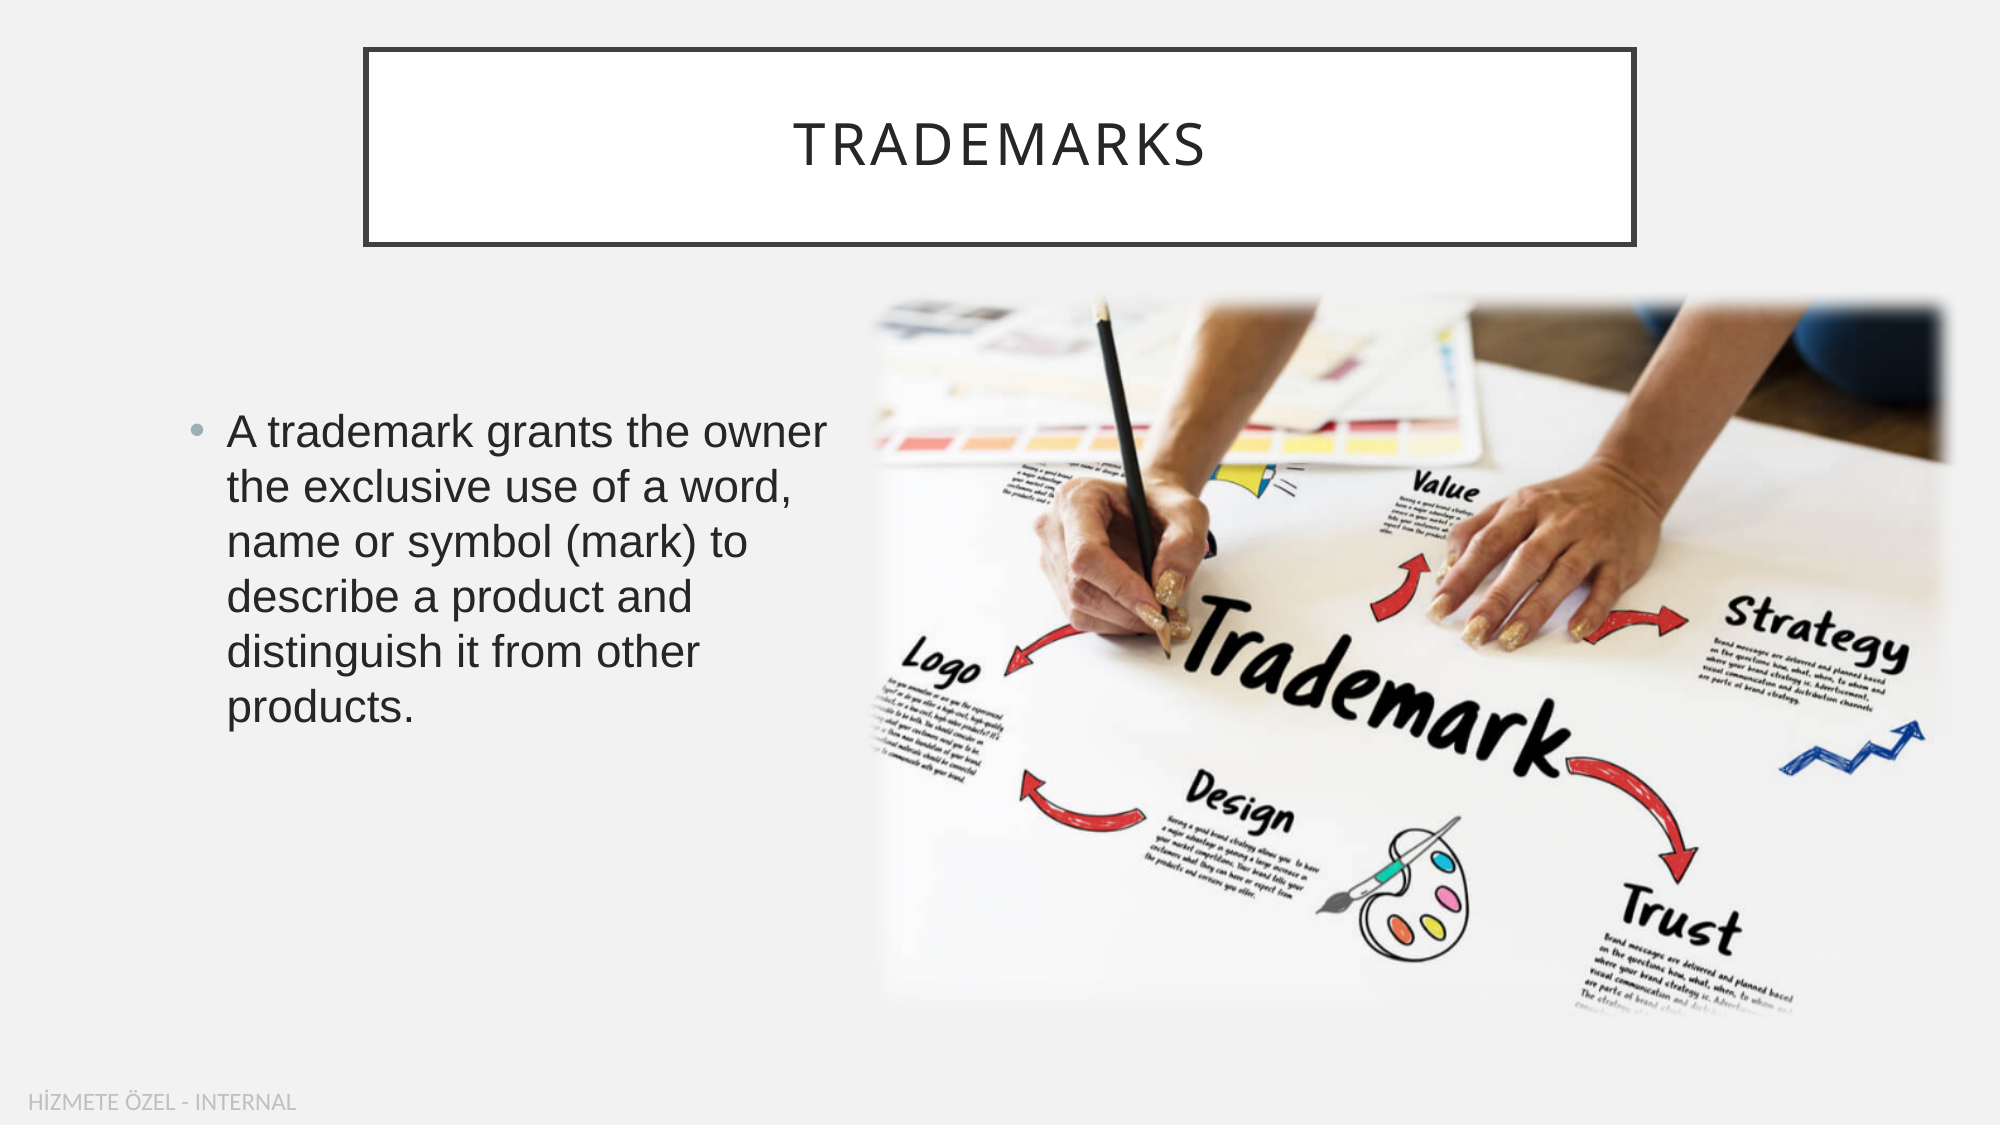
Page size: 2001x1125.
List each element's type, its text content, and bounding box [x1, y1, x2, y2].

picture [866, 290, 1959, 1019]
list A trademark grants the owner the exclusive use of a word, name or symbol (mark) to describe a product and distinguish it from other products. [174, 394, 866, 915]
title Trademarks [363, 47, 1637, 247]
